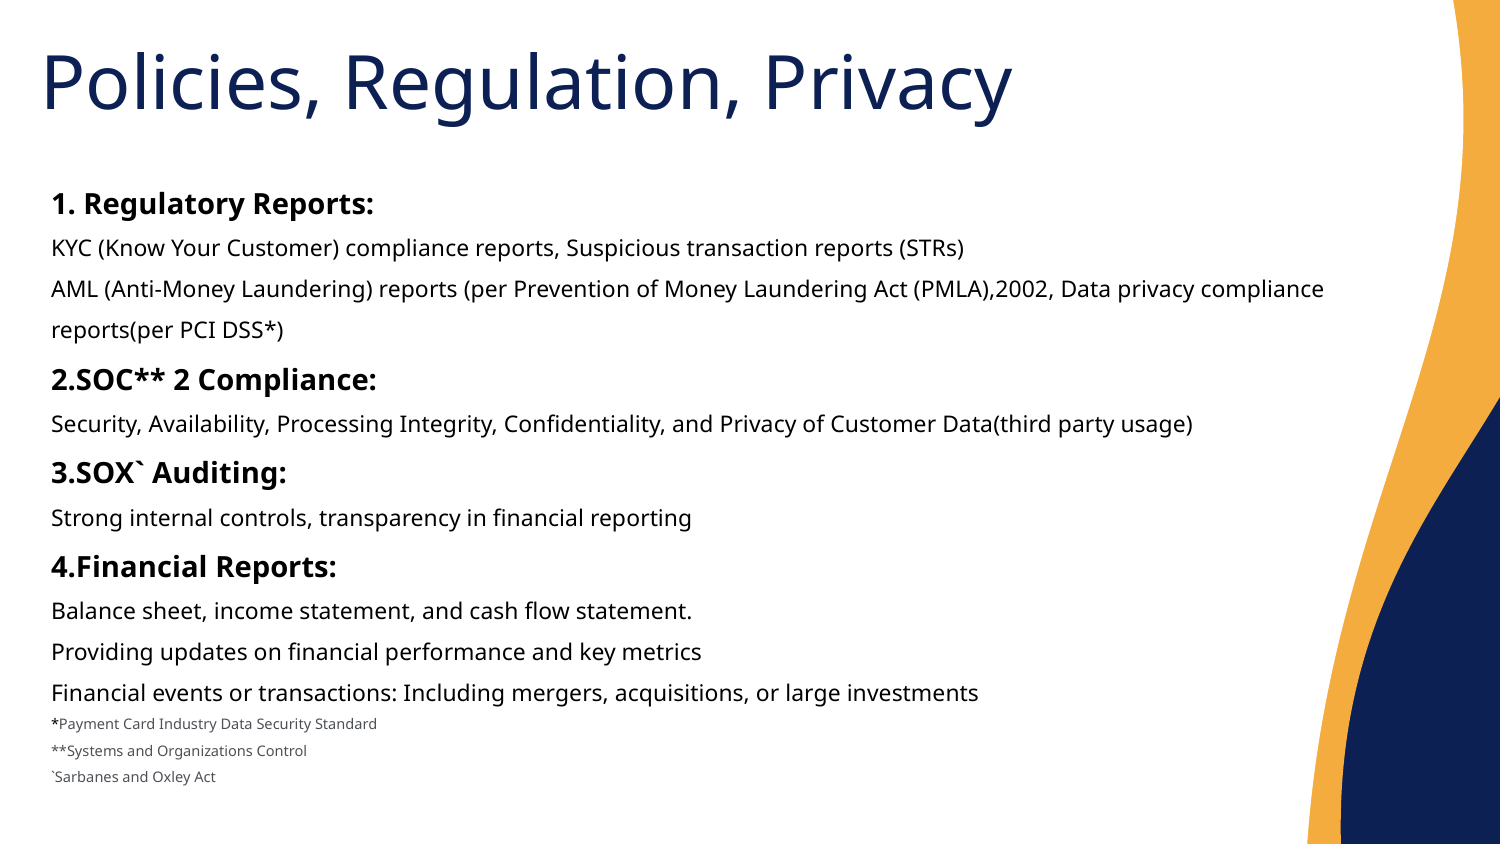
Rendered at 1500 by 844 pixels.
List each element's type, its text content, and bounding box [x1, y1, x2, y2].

list 1. Regulatory Reports: KYC (Know Your Customer) compliance reports, Suspicious transaction reports (STRs) AML (Anti-Money Laundering) reports (per Prevention of Money Laundering Act (PMLA),2002, Data privacy compliance reports(per PCI DSS*) 2.SOC** 2 Compliance: Security, Availability, Processing Integrity, Confidentiality, and Privacy of Customer Data(third party usage) 3.SOX` Auditing: Strong internal controls, transparency in financial reporting 4.Financial Reports: Balance sheet, income statement, and cash flow statement. Providing updates on financial performance and key metrics Financial events or transactions: Including mergers, acquisitions, or large investments *Payment Card Industry Data Security Standard **Systems and Organizations Control `Sarbanes and Oxley Act [36, 124, 1451, 844]
title Policies, Regulation, Privacy [25, 40, 1290, 120]
